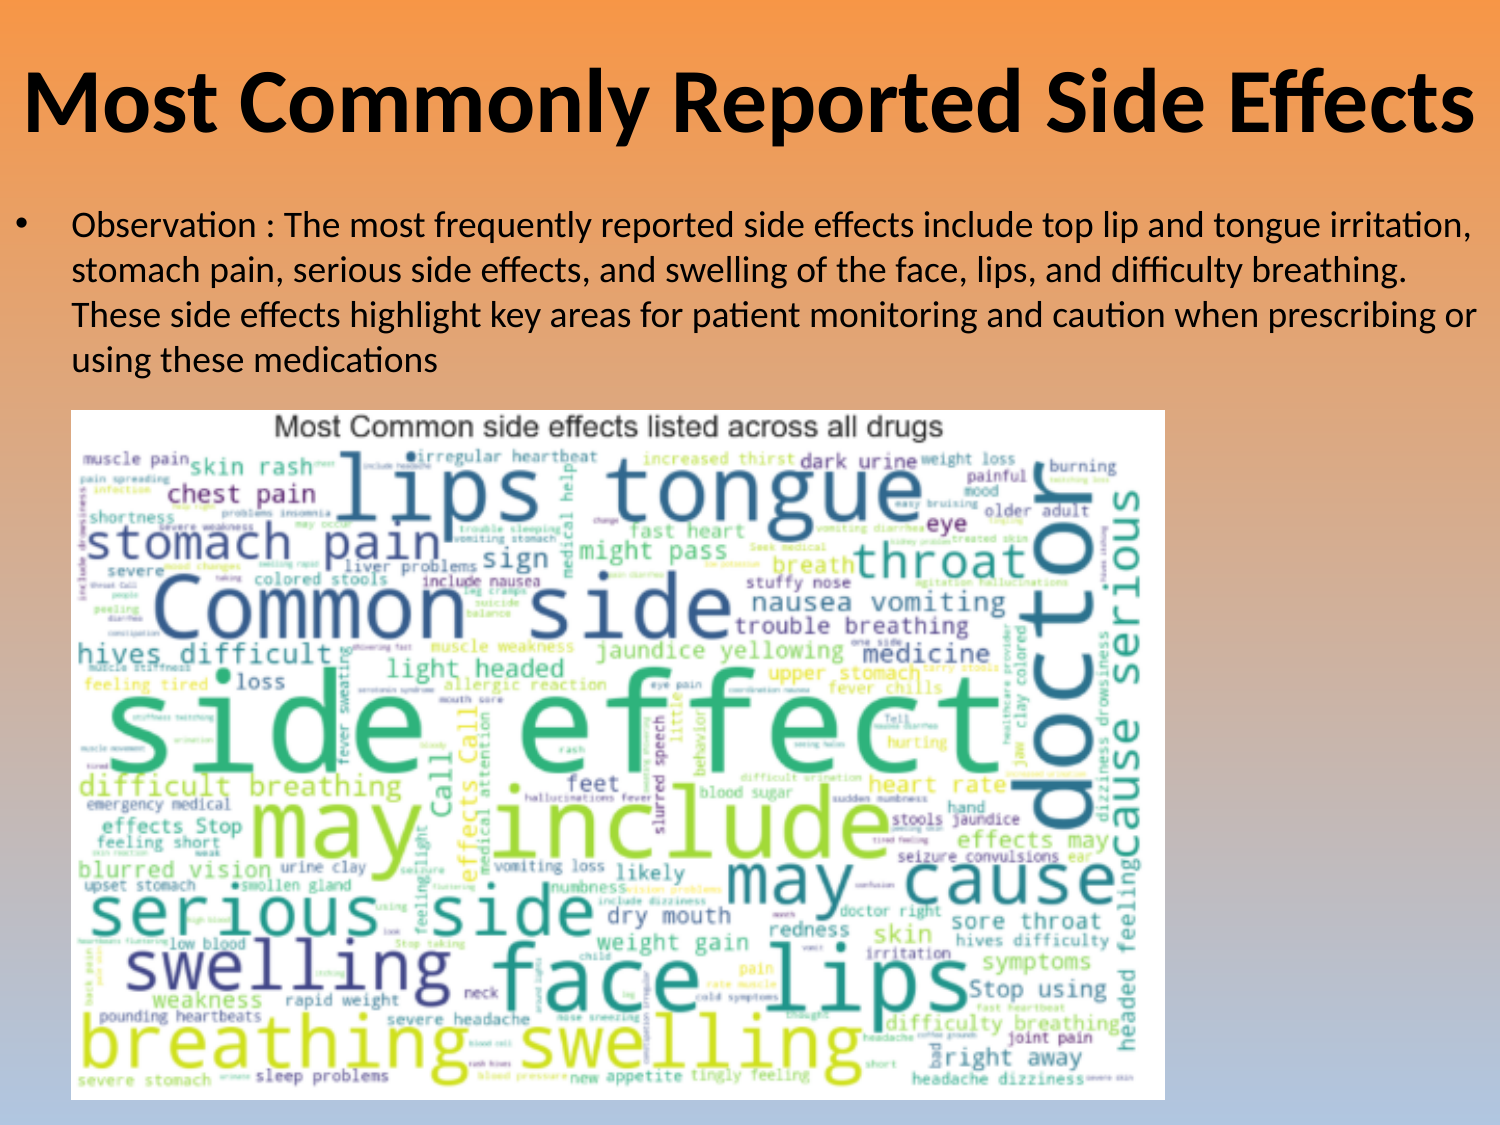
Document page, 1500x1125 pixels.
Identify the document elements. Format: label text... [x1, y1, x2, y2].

list Observation : The most frequently reported side effects include top lip and tongue irritation, stomach pain, serious side effects, and swelling of the face, lips, and difficulty breathing. These side effects highlight key areas for patient monitoring and caution when prescribing or using these medications [0, 192, 1500, 1125]
title Most Commonly Reported Side Effects [0, 0, 1500, 192]
picture [71, 410, 1166, 1100]
